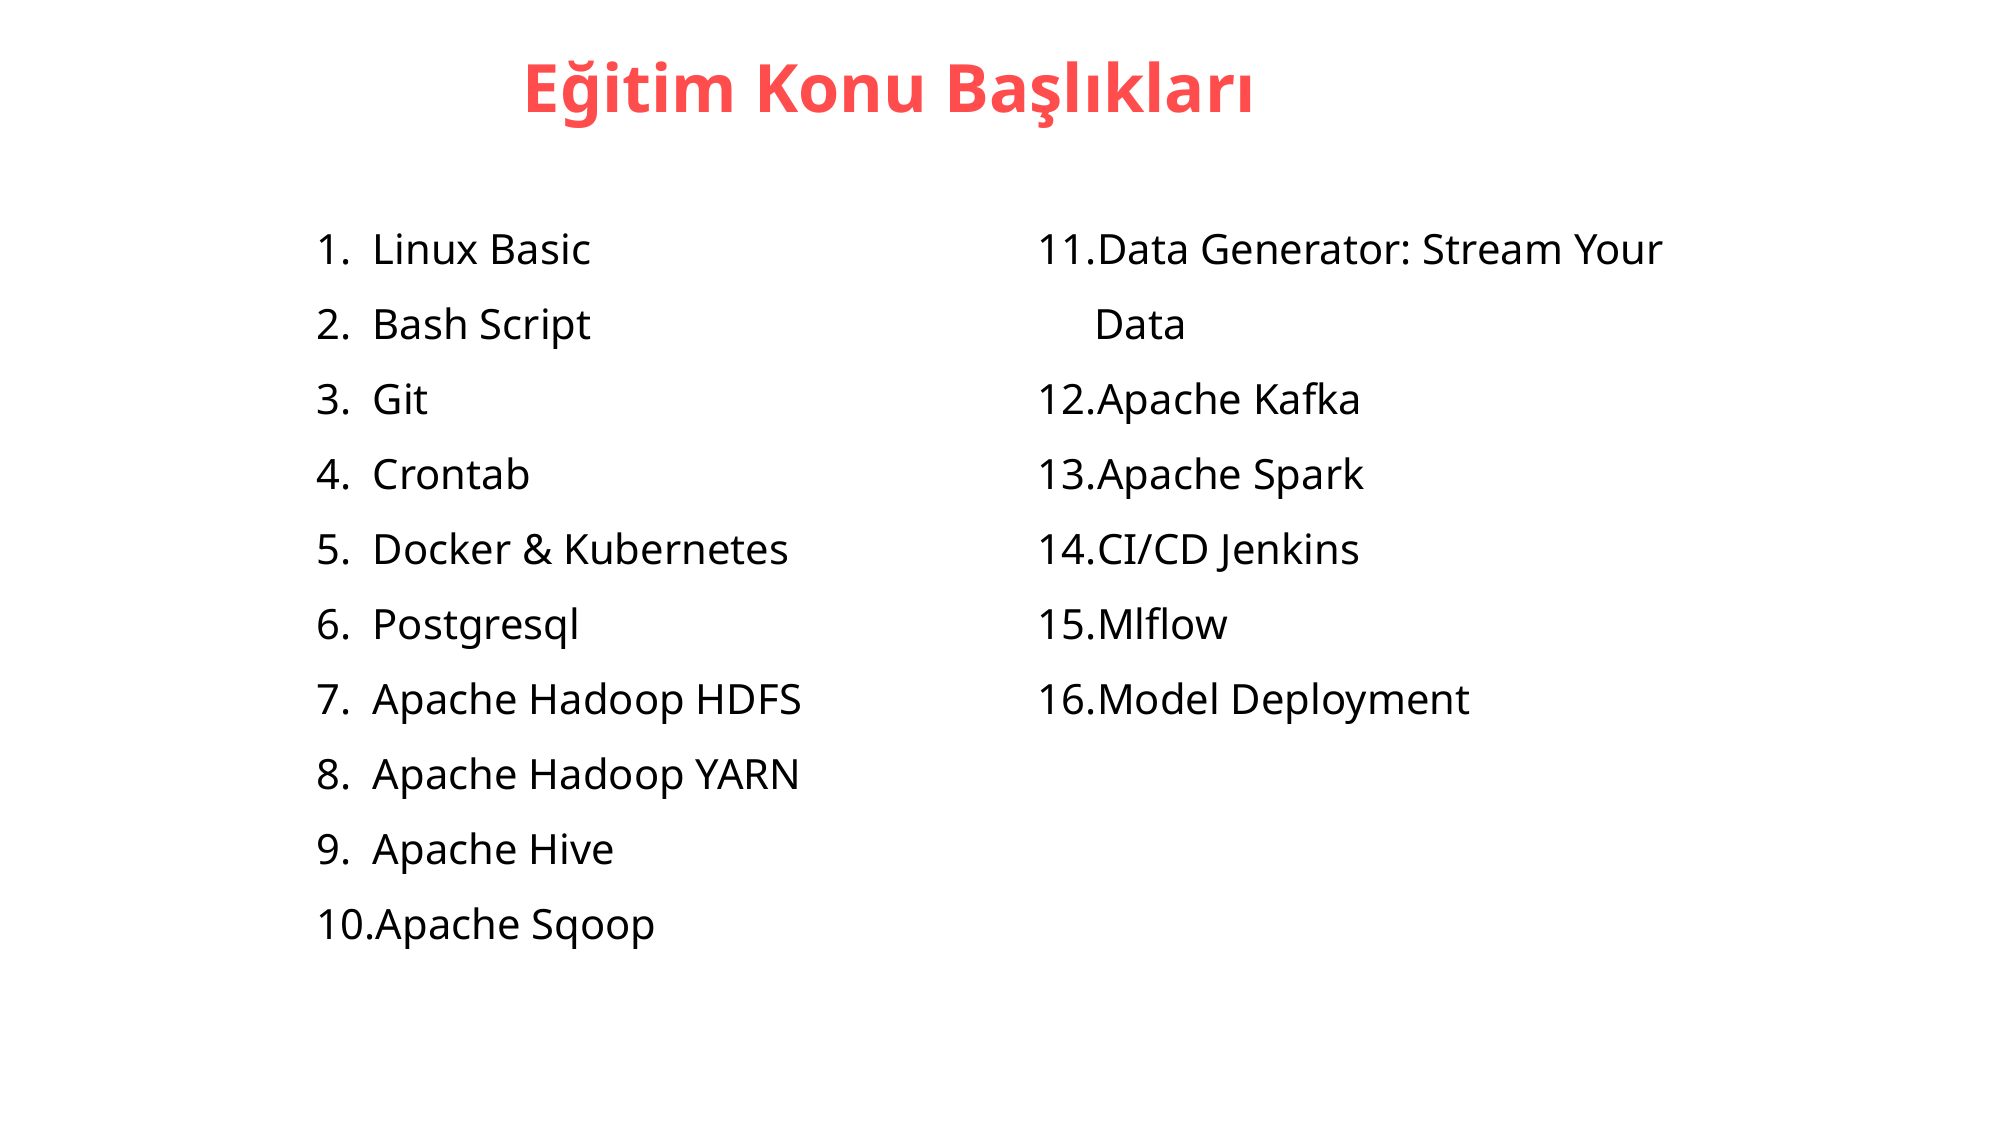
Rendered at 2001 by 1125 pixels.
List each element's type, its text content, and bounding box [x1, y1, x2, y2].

title Eğitim Konu Başlıkları [367, 33, 1411, 135]
text_box Linux Basic Bash Script Git Crontab Docker & Kubernetes Postgresql Apache Hadoop HDFS Apache Hadoop YARN Apache Hive Apache Sqoop Data Generator: Stream Your Data Apache Kafka Apache Spark CI/CD Jenkins Mlflow Model Deployment [301, 190, 1775, 1027]
